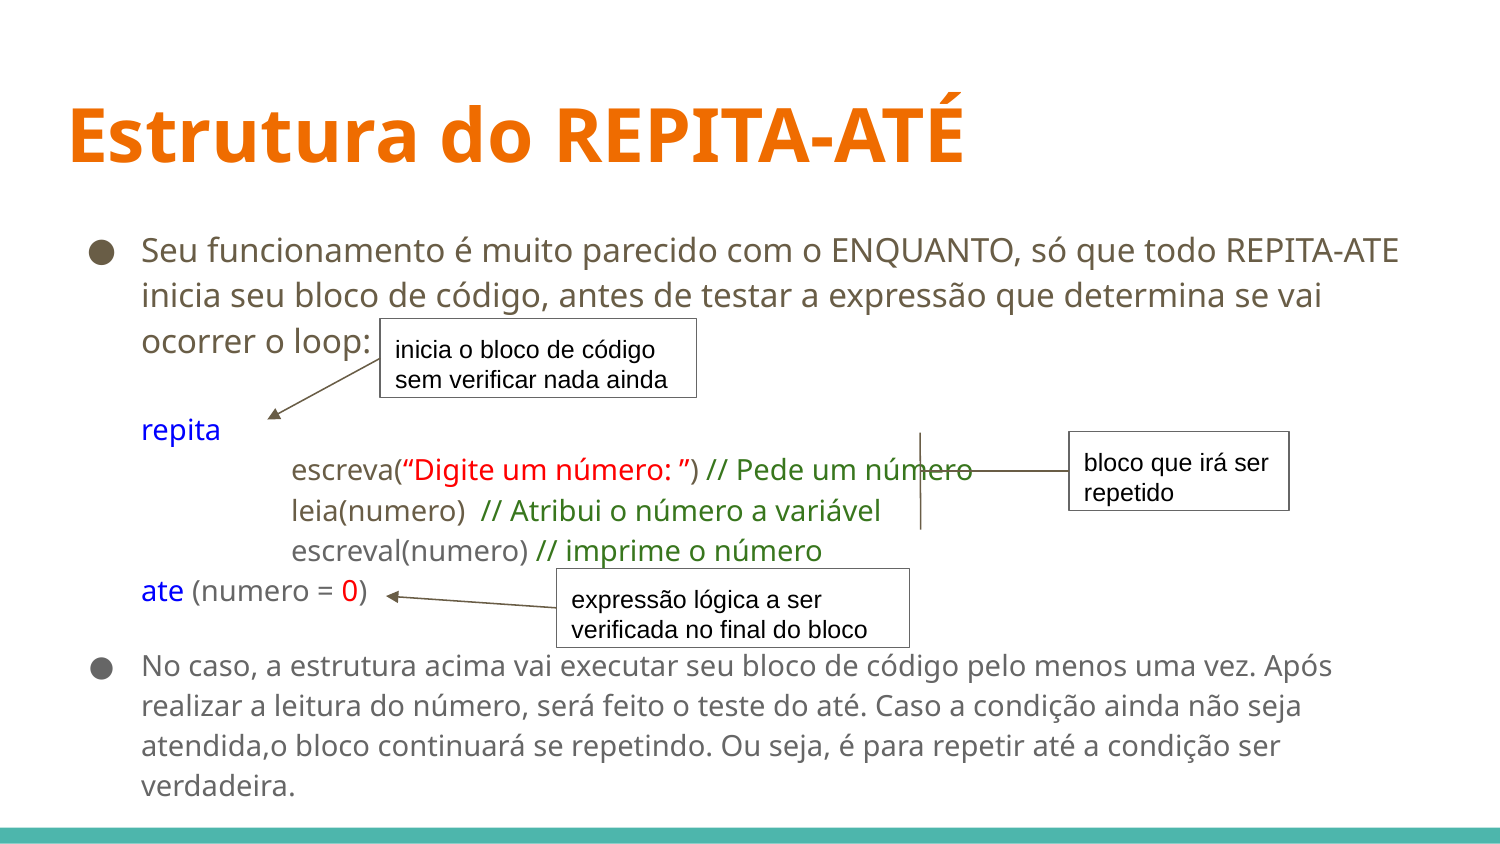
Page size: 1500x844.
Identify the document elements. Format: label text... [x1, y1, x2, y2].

list Seu funcionamento é muito parecido com o ENQUANTO, só que todo REPITA-ATE inicia seu bloco de código, antes de testar a expressão que determina se vai ocorrer o loop: repita escreva(“Digite um número: ”) // Pede um número leia(numero) // Atribui o número a variável escreval(numero) // imprime o número ate (numero = 0) No caso, a estrutura acima vai executar seu bloco de código pelo menos uma vez. Após realizar a leitura do número, será feito o teste do até. Caso a condição ainda não seja atendida,o bloco continuará se repetindo. Ou seja, é para repetir até a condição ser verdadeira. [51, 207, 1449, 750]
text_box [385, 595, 557, 609]
title Estrutura do REPITA-ATÉ [51, 72, 1449, 189]
text_box expressão lógica a ser verificada no final do bloco [556, 568, 910, 648]
text_box inicia o bloco de código sem verificar nada ainda [380, 318, 697, 398]
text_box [267, 357, 381, 420]
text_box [919, 431, 1290, 530]
